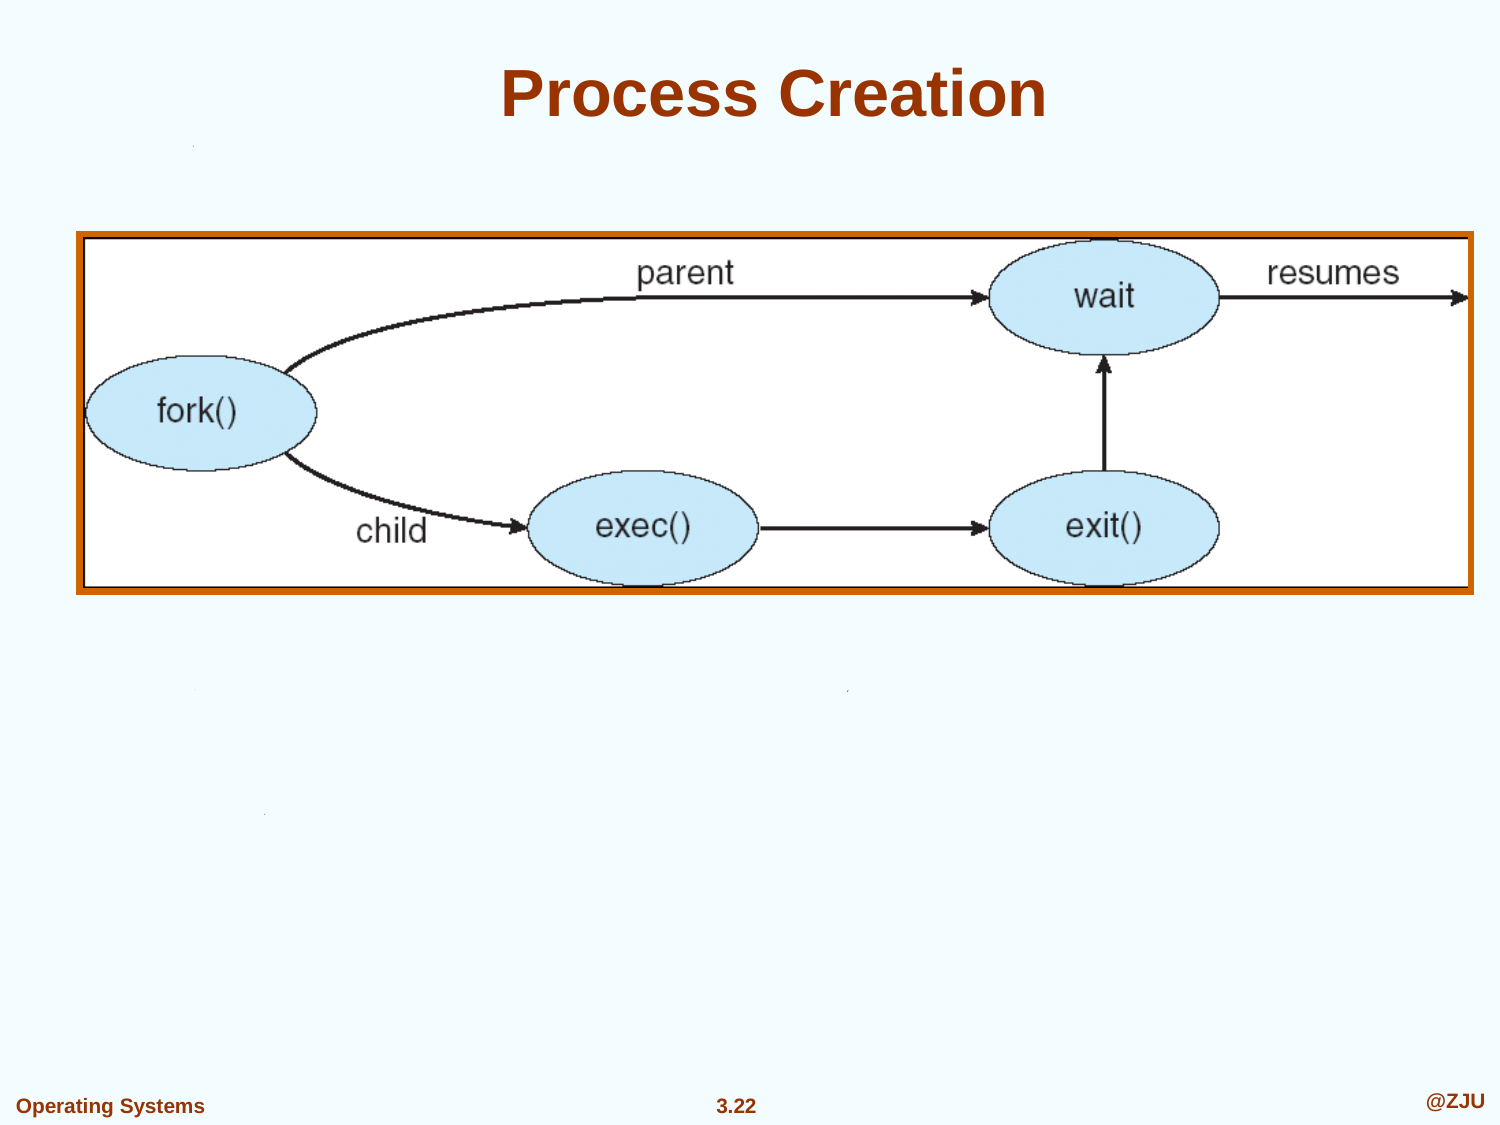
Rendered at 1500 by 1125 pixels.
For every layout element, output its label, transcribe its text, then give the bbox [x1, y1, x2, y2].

picture [82, 236, 1469, 589]
title Process Creation [112, 37, 1438, 138]
